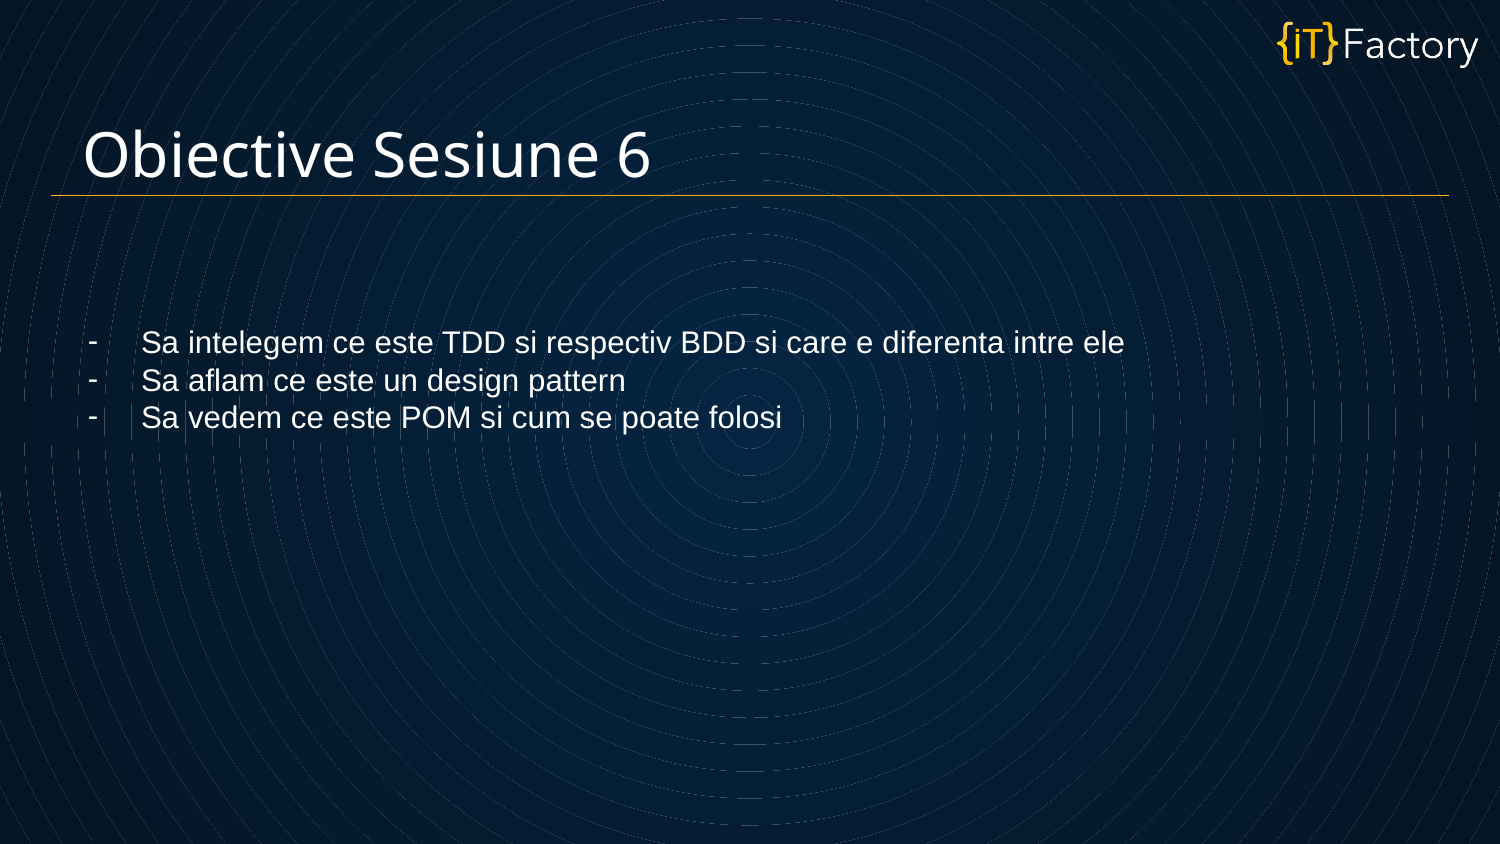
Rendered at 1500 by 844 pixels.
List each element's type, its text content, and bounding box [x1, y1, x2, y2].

title Obiective Sesiune 6 [51, 105, 685, 195]
text_box Sa intelegem ce este TDD si respectiv BDD si care e diferenta intre ele Sa aflam ce este un design pattern Sa vedem ce este POM si cum se poate folosi [51, 307, 1449, 450]
picture [1277, 16, 1479, 73]
